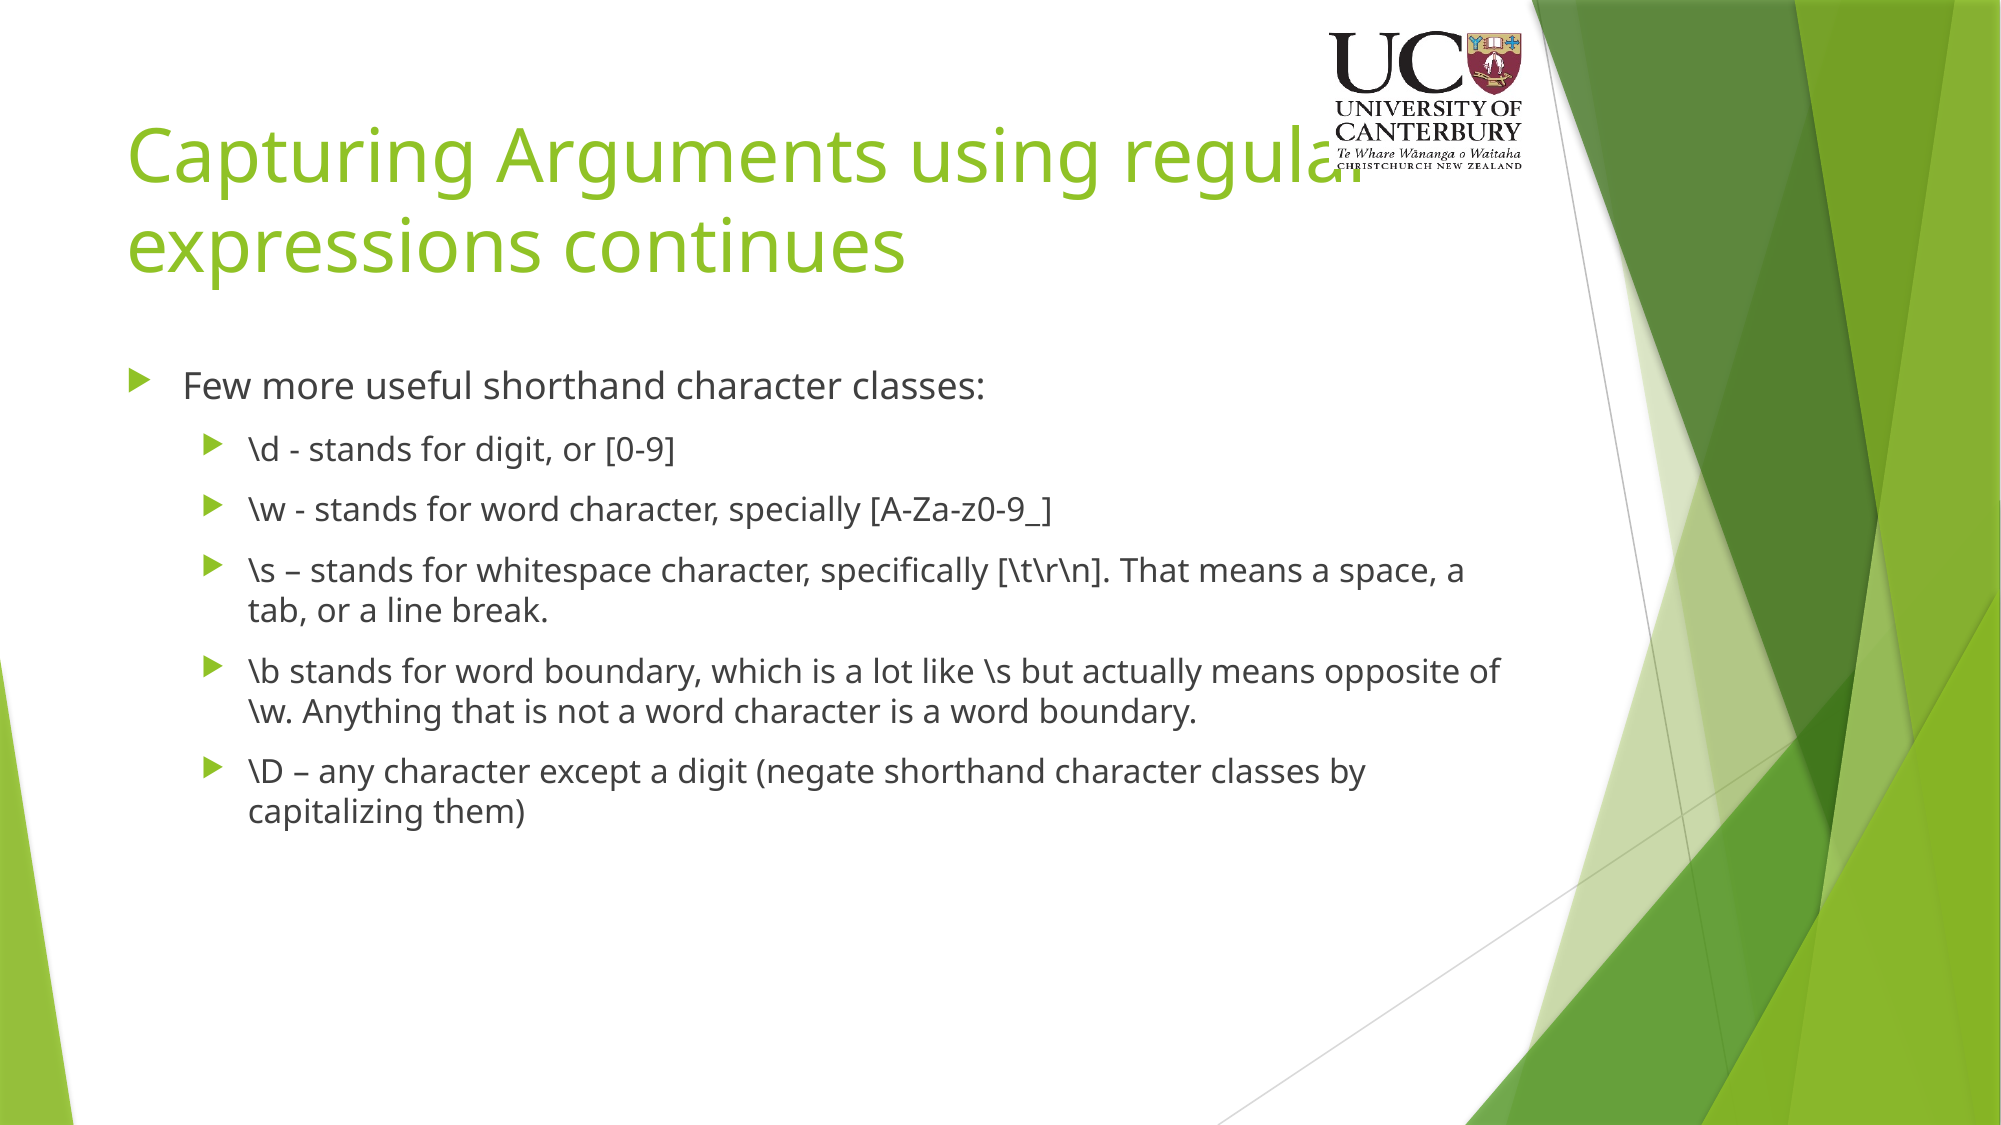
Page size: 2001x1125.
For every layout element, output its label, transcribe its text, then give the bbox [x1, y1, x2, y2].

list Few more useful shorthand character classes: \d - stands for digit, or [0-9] \w - stands for word character, specially [A-Za-z0-9_] \s – stands for whitespace character, specifically [\t\r\n]. That means a space, a tab, or a line break. \b stands for word boundary, which is a lot like \s but actually means opposite of \w. Anything that is not a word character is a word boundary. \D – any character except a digit (negate shorthand character classes by capitalizing them) [111, 354, 1522, 992]
title Capturing Arguments using regular expressions continues [111, 99, 1522, 317]
picture [1329, 31, 1522, 169]
